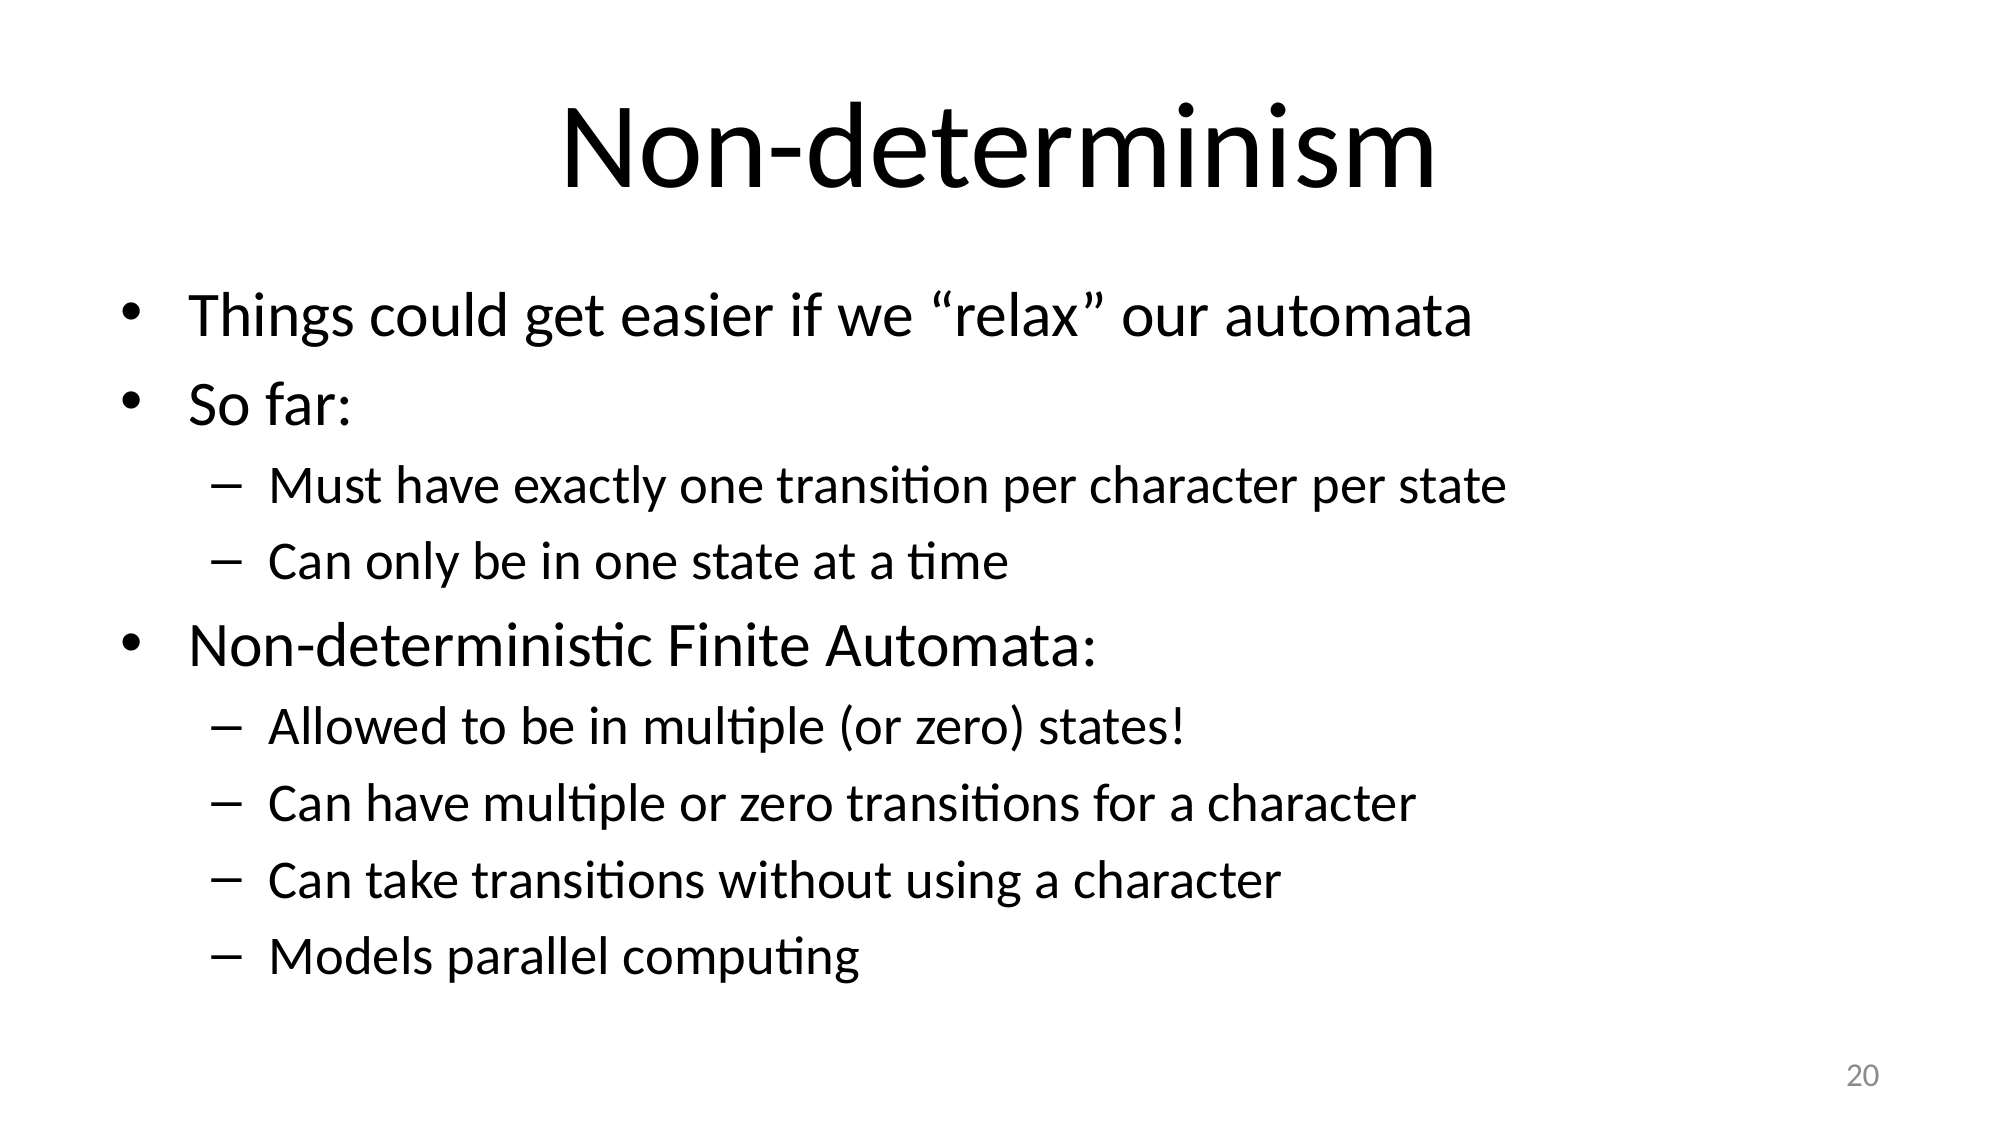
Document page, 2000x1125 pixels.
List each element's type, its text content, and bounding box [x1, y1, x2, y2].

slide_number 20 [1432, 1042, 1900, 1103]
title Non-determinism [99, 45, 1900, 233]
list Things could get easier if we “relax” our automata So far: Must have exactly one transition per character per state Can only be in one state at a time Non-deterministic Finite Automata: Allowed to be in multiple (or zero) states! Can have multiple or zero transitions for a character Can take transitions without using a character Models parallel computing [99, 262, 1900, 1005]
